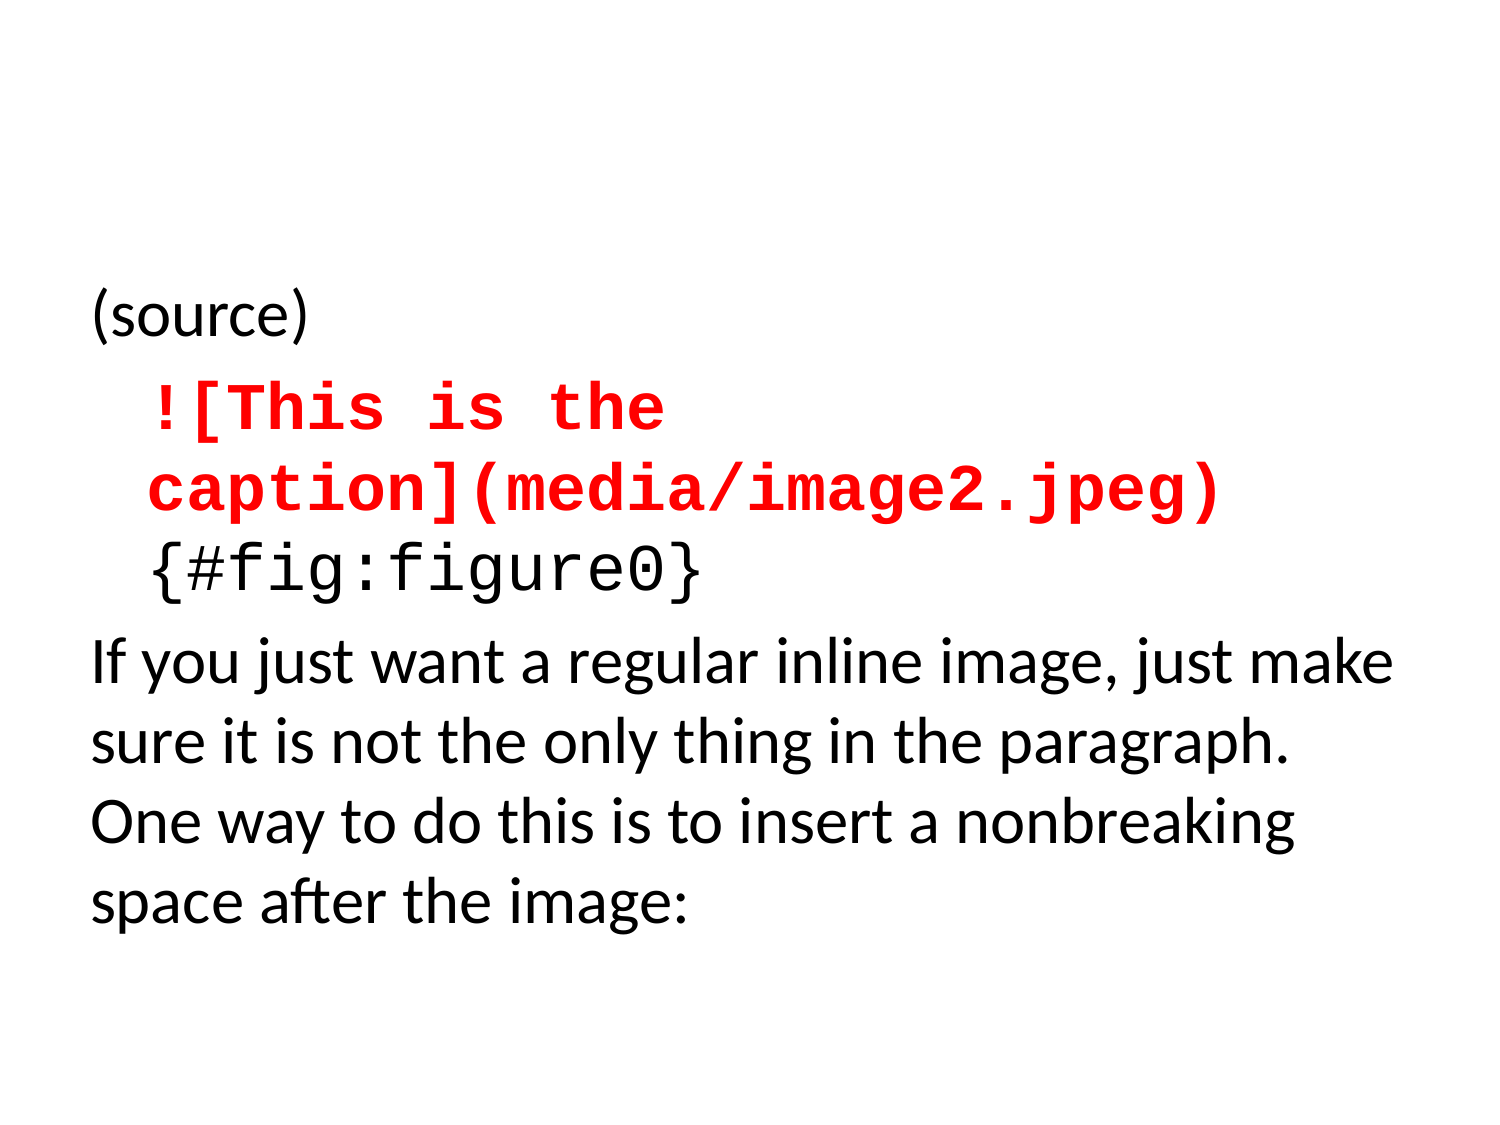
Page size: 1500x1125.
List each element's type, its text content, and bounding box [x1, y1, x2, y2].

list (source) ![This is the caption](media/image2.jpeg){#fig:figure0} If you just want a regular inline image, just make sure it is not the only thing in the paragraph. One way to do this is to insert a nonbreaking space after the image: [75, 262, 1425, 1005]
